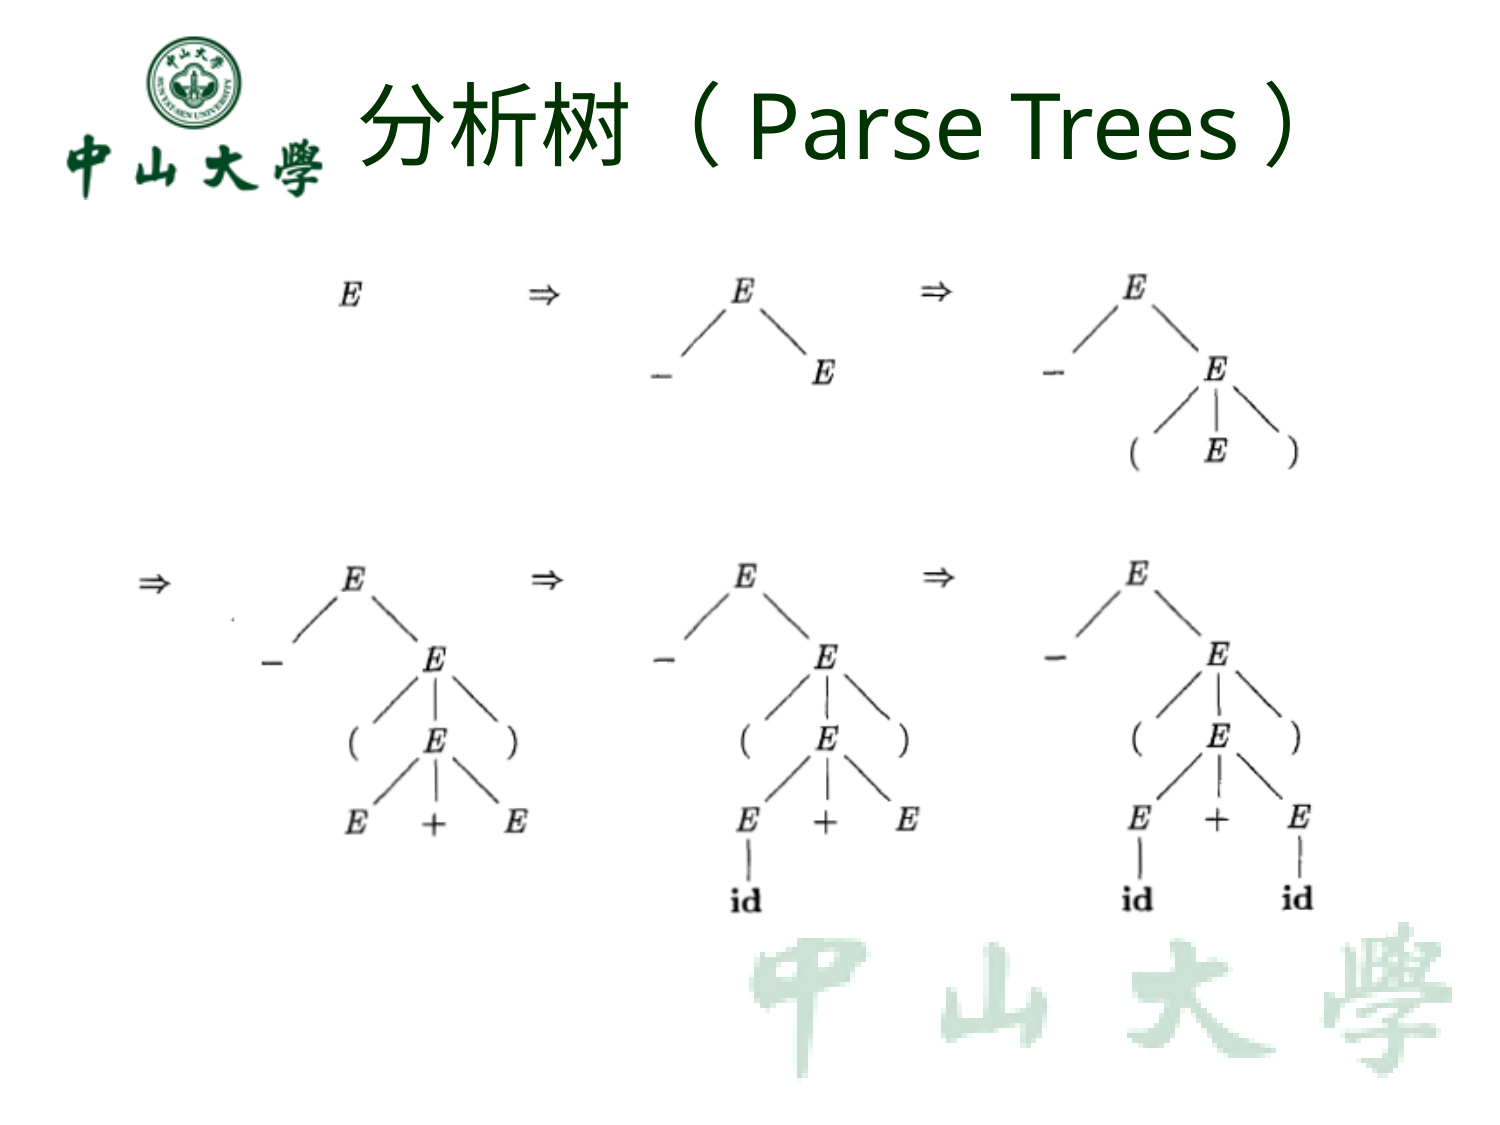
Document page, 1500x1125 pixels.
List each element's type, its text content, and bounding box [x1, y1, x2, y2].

picture [46, 35, 340, 200]
picture [105, 245, 1386, 938]
title 分析树（Parse Trees） [280, 46, 1430, 200]
